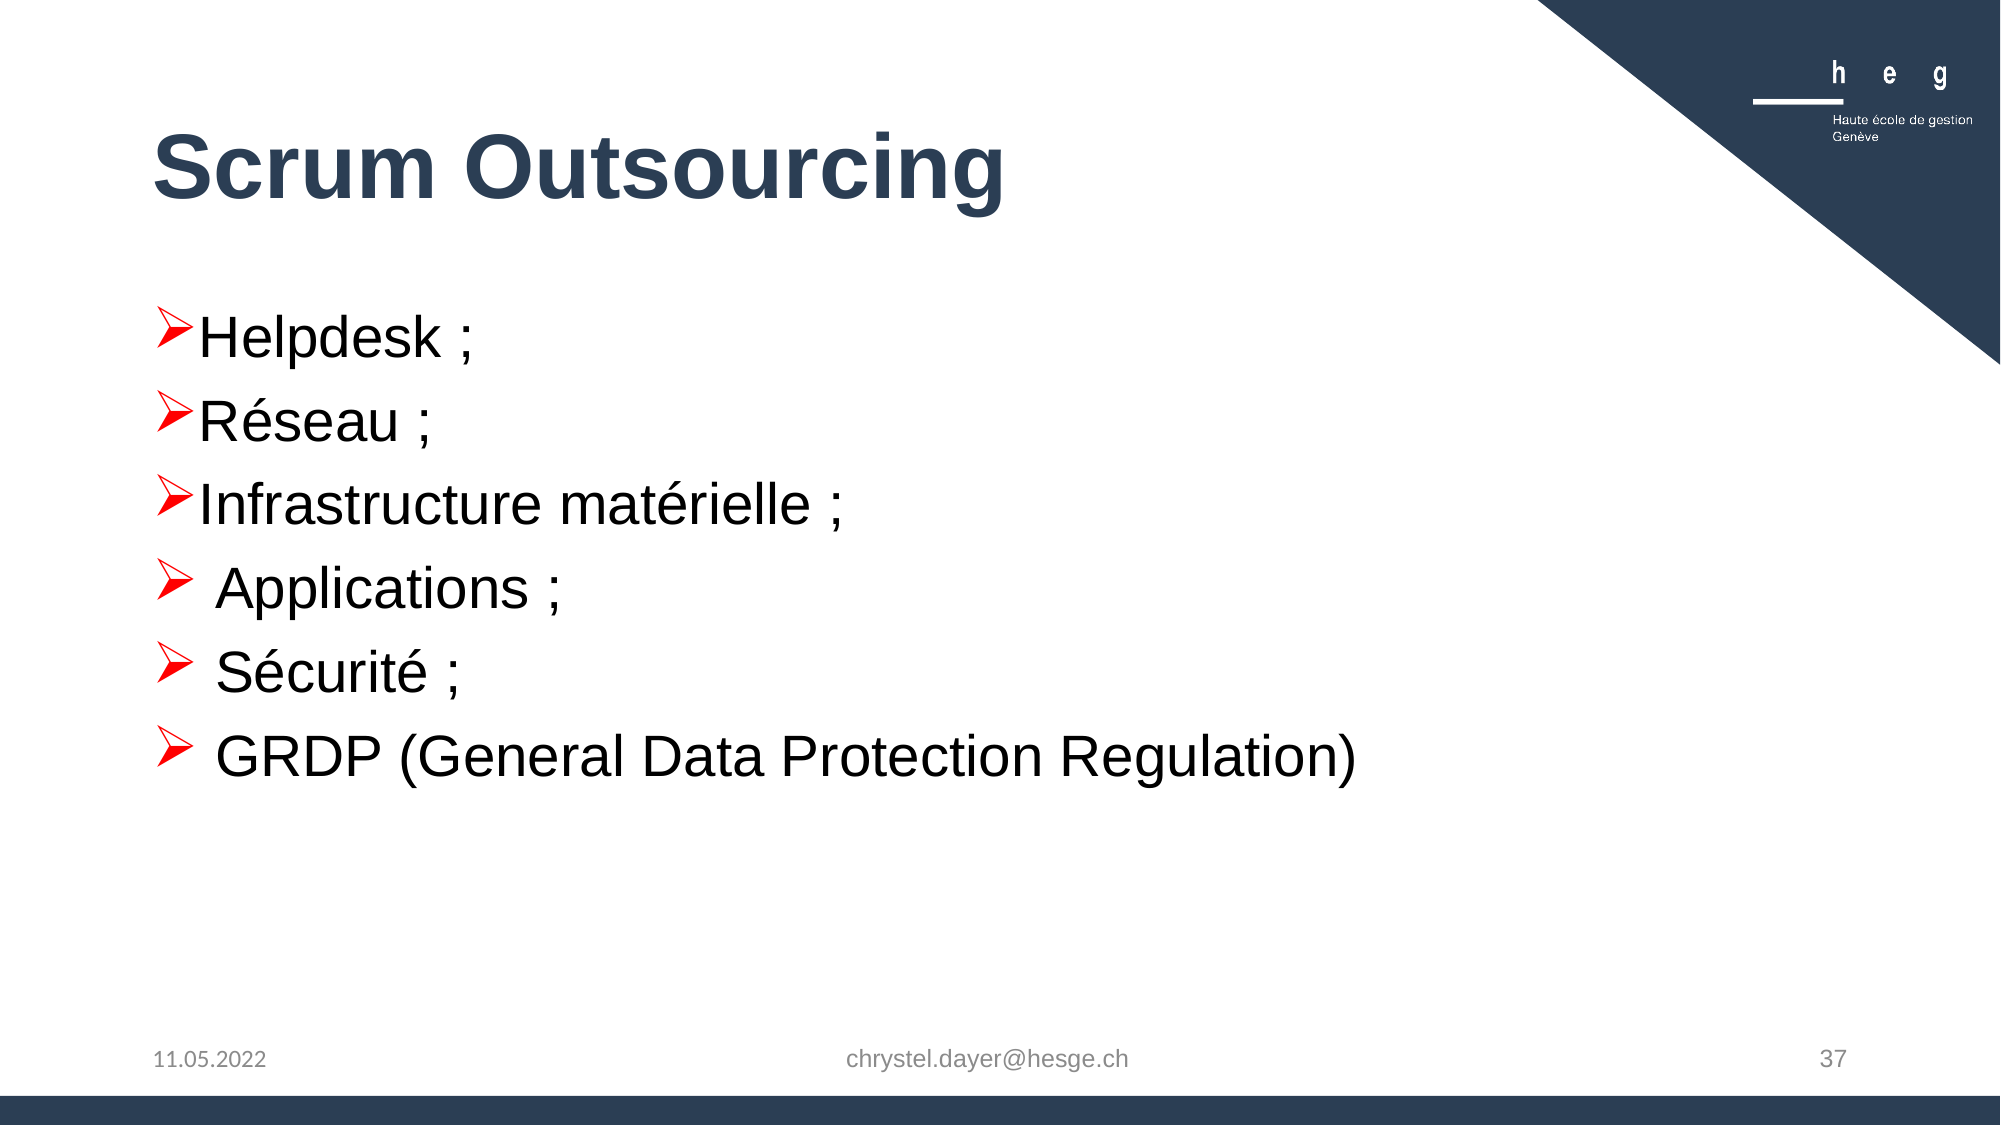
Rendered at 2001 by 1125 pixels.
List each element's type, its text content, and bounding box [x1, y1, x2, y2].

title Scrum Outsourcing [137, 59, 1600, 278]
list Helpdesk ; Réseau ; Infrastructure matérielle ; Applications ; Sécurité ; GRDP (General Data Protection Regulation) [137, 299, 1863, 977]
slide_number 37 [1412, 1027, 1863, 1088]
picture [1753, 60, 1972, 141]
footer chrystel.dayer@hesge.ch [650, 1027, 1326, 1088]
